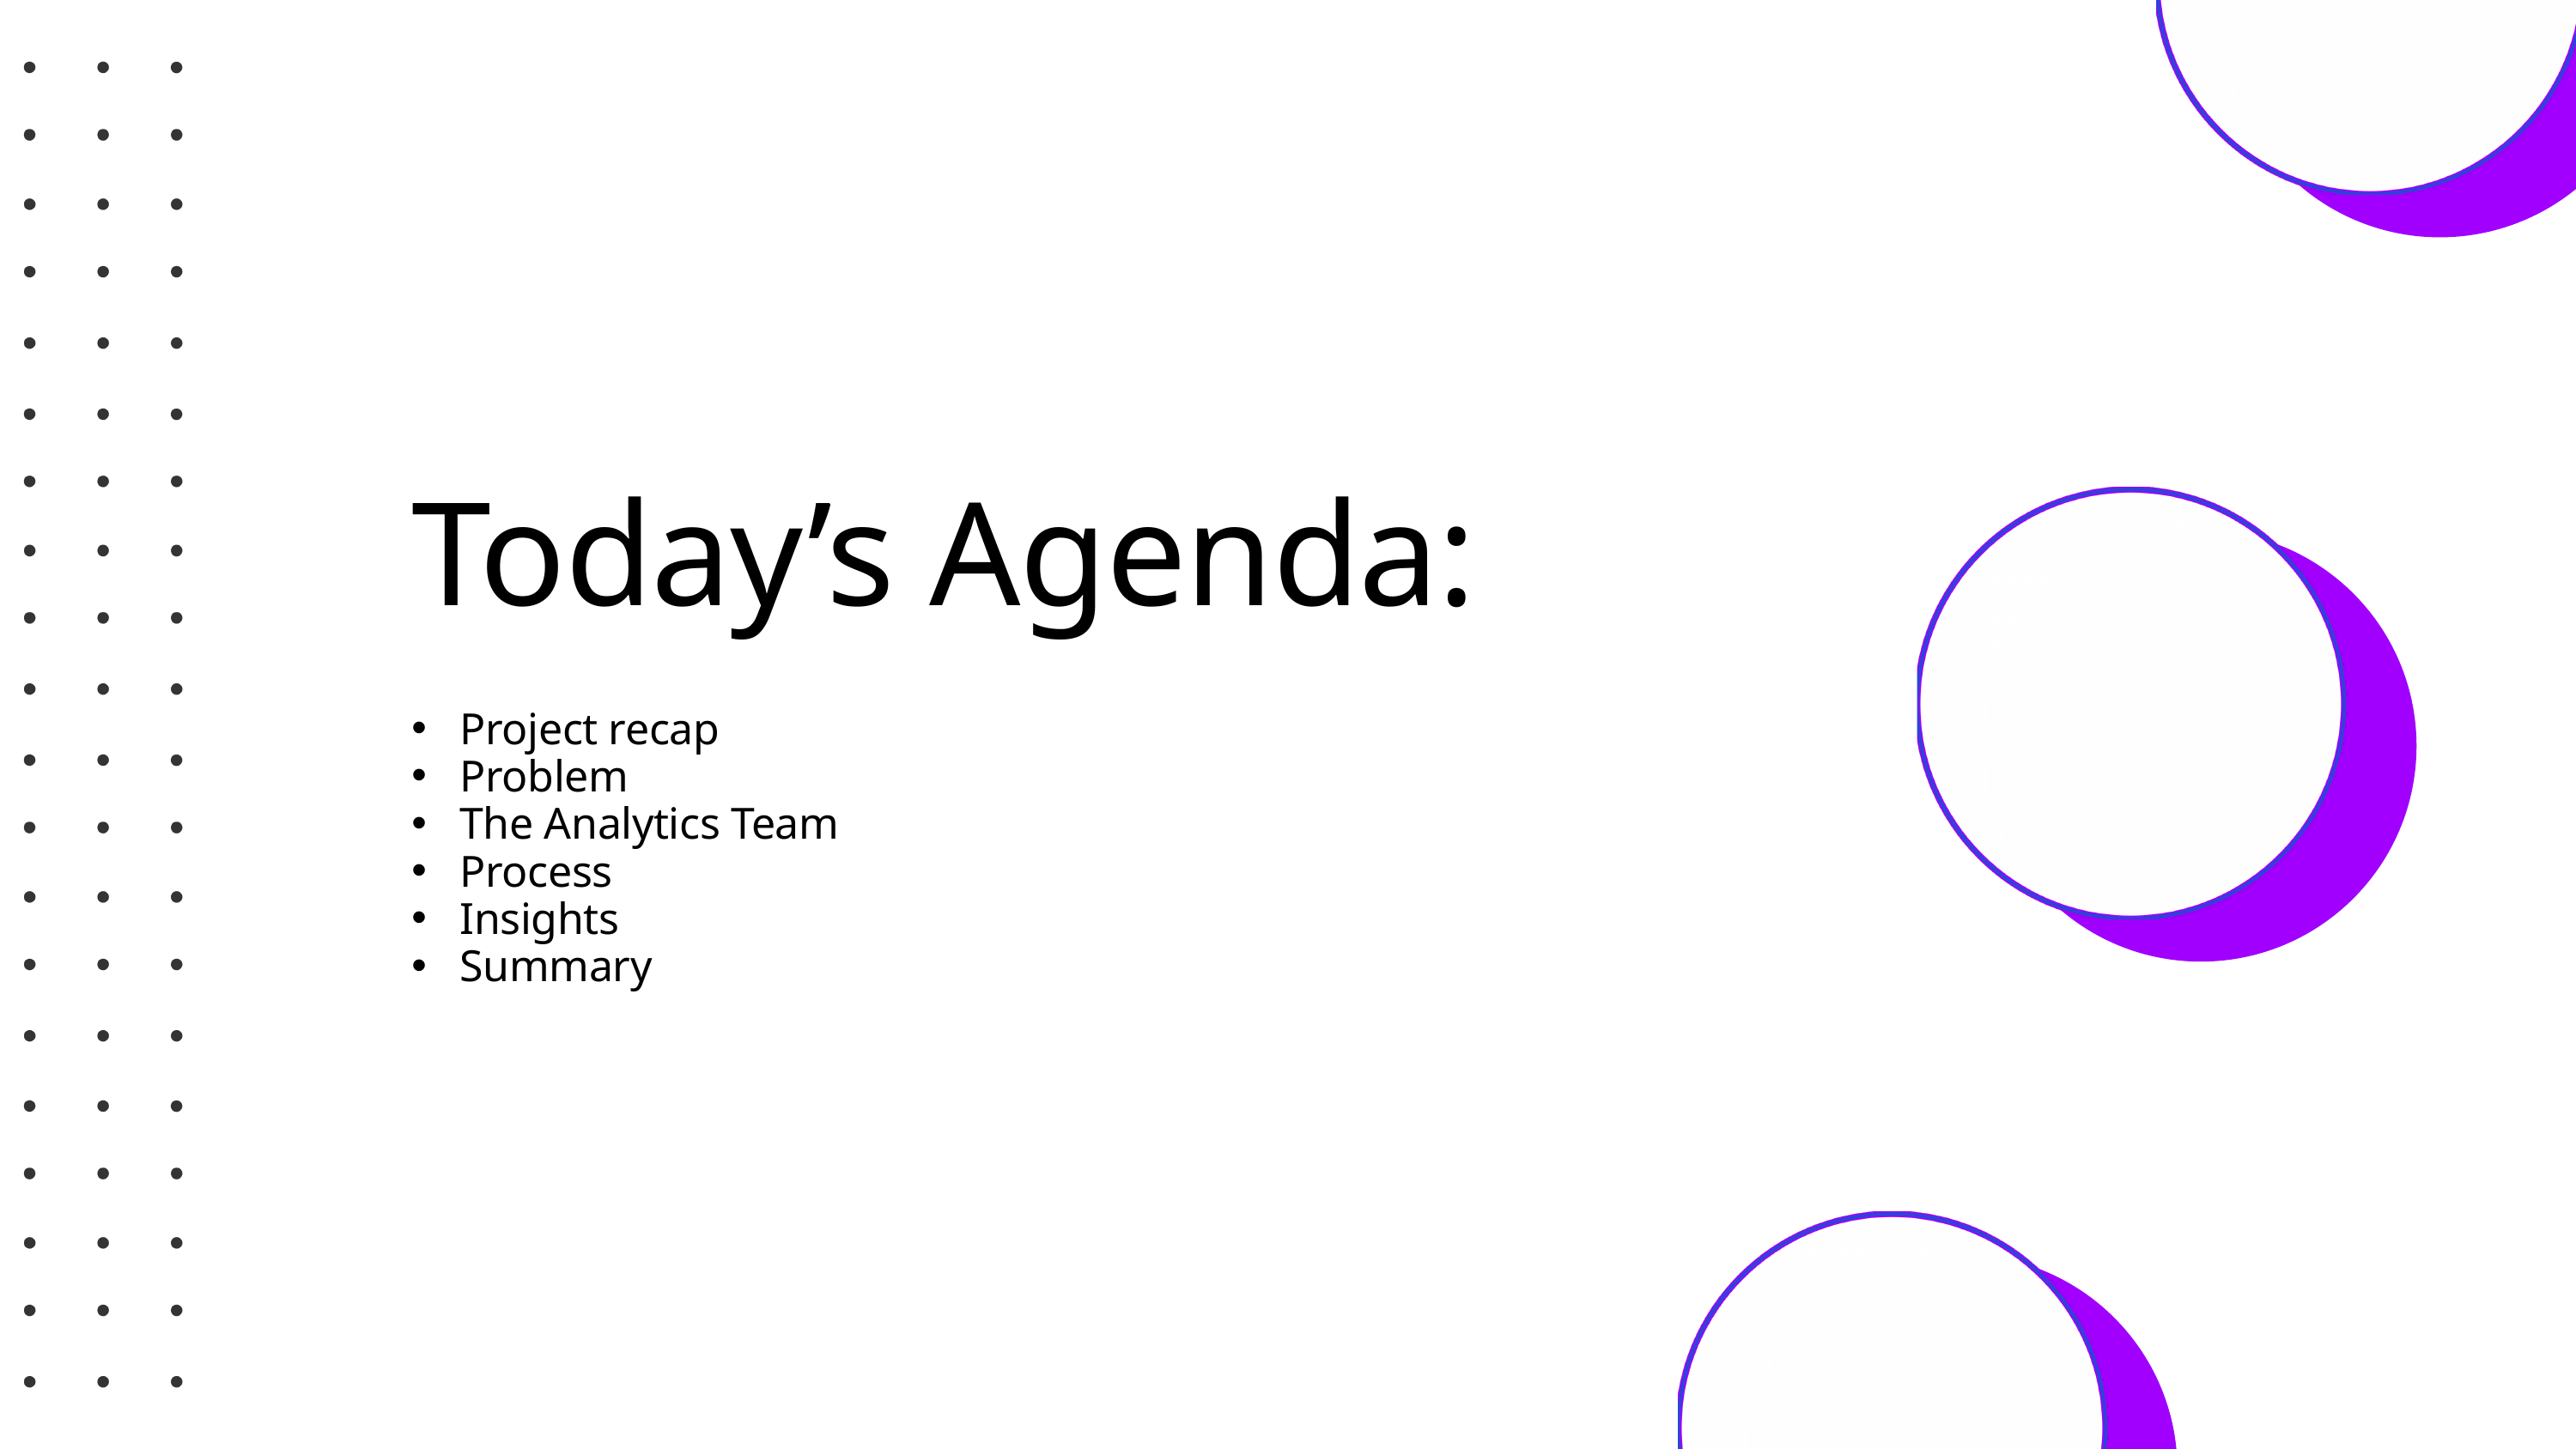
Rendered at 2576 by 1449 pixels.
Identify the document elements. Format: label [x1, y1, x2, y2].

text_box [0, 57, 187, 1392]
text_box [411, 462, 1634, 998]
text_box [2155, 0, 2576, 238]
text_box [1917, 487, 2417, 962]
text_box [1677, 1210, 2178, 1449]
